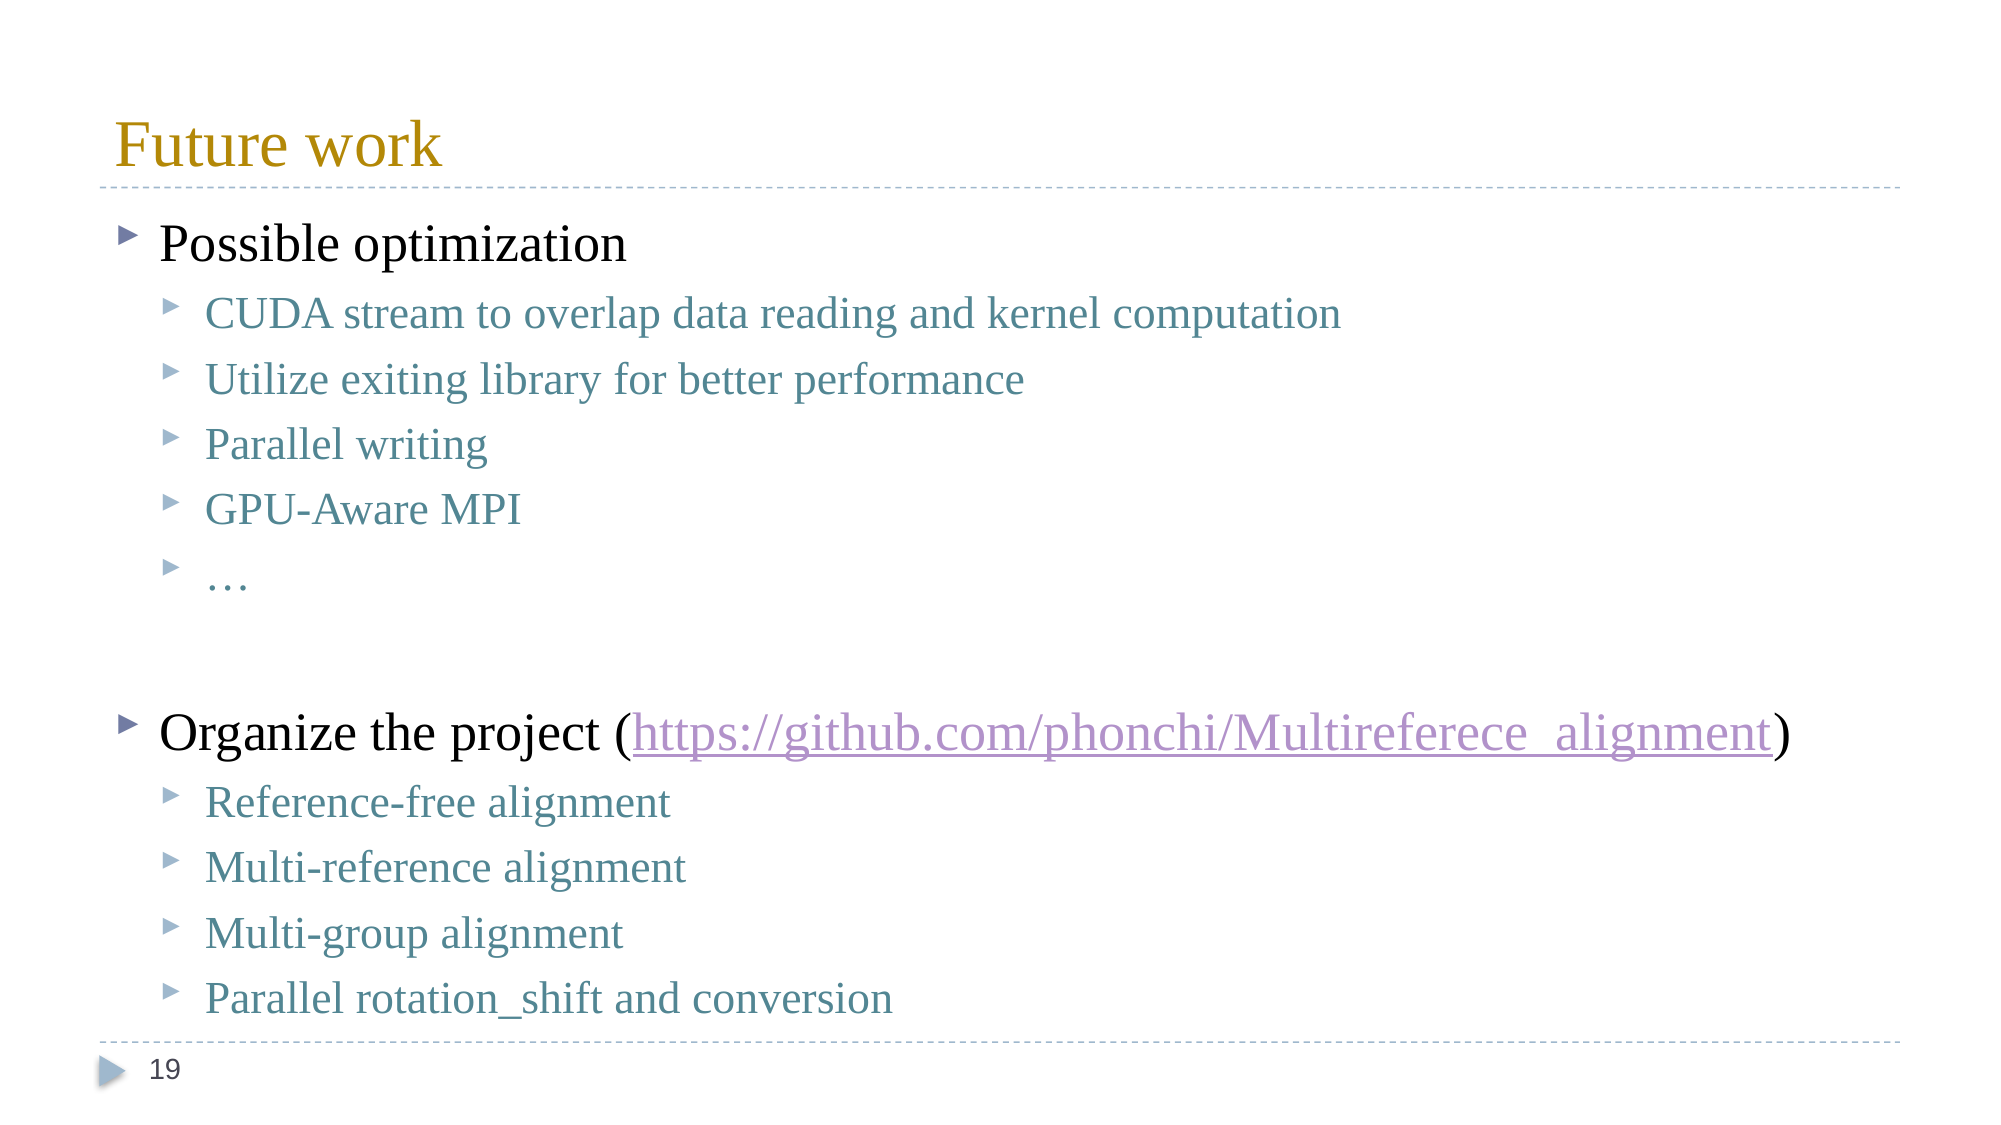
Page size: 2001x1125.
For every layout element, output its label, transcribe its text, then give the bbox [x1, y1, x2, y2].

slide_number 19 [134, 1042, 568, 1103]
title Future work [99, 24, 1901, 188]
list Possible optimization CUDA stream to overlap data reading and kernel computation Utilize exiting library for better performance Parallel writing GPU-Aware MPI … Organize the project (https://github.com/phonchi/Multireferece_alignment) Reference-free alignment Multi-reference alignment Multi-group alignment Parallel rotation_shift and conversion [99, 199, 1901, 1011]
